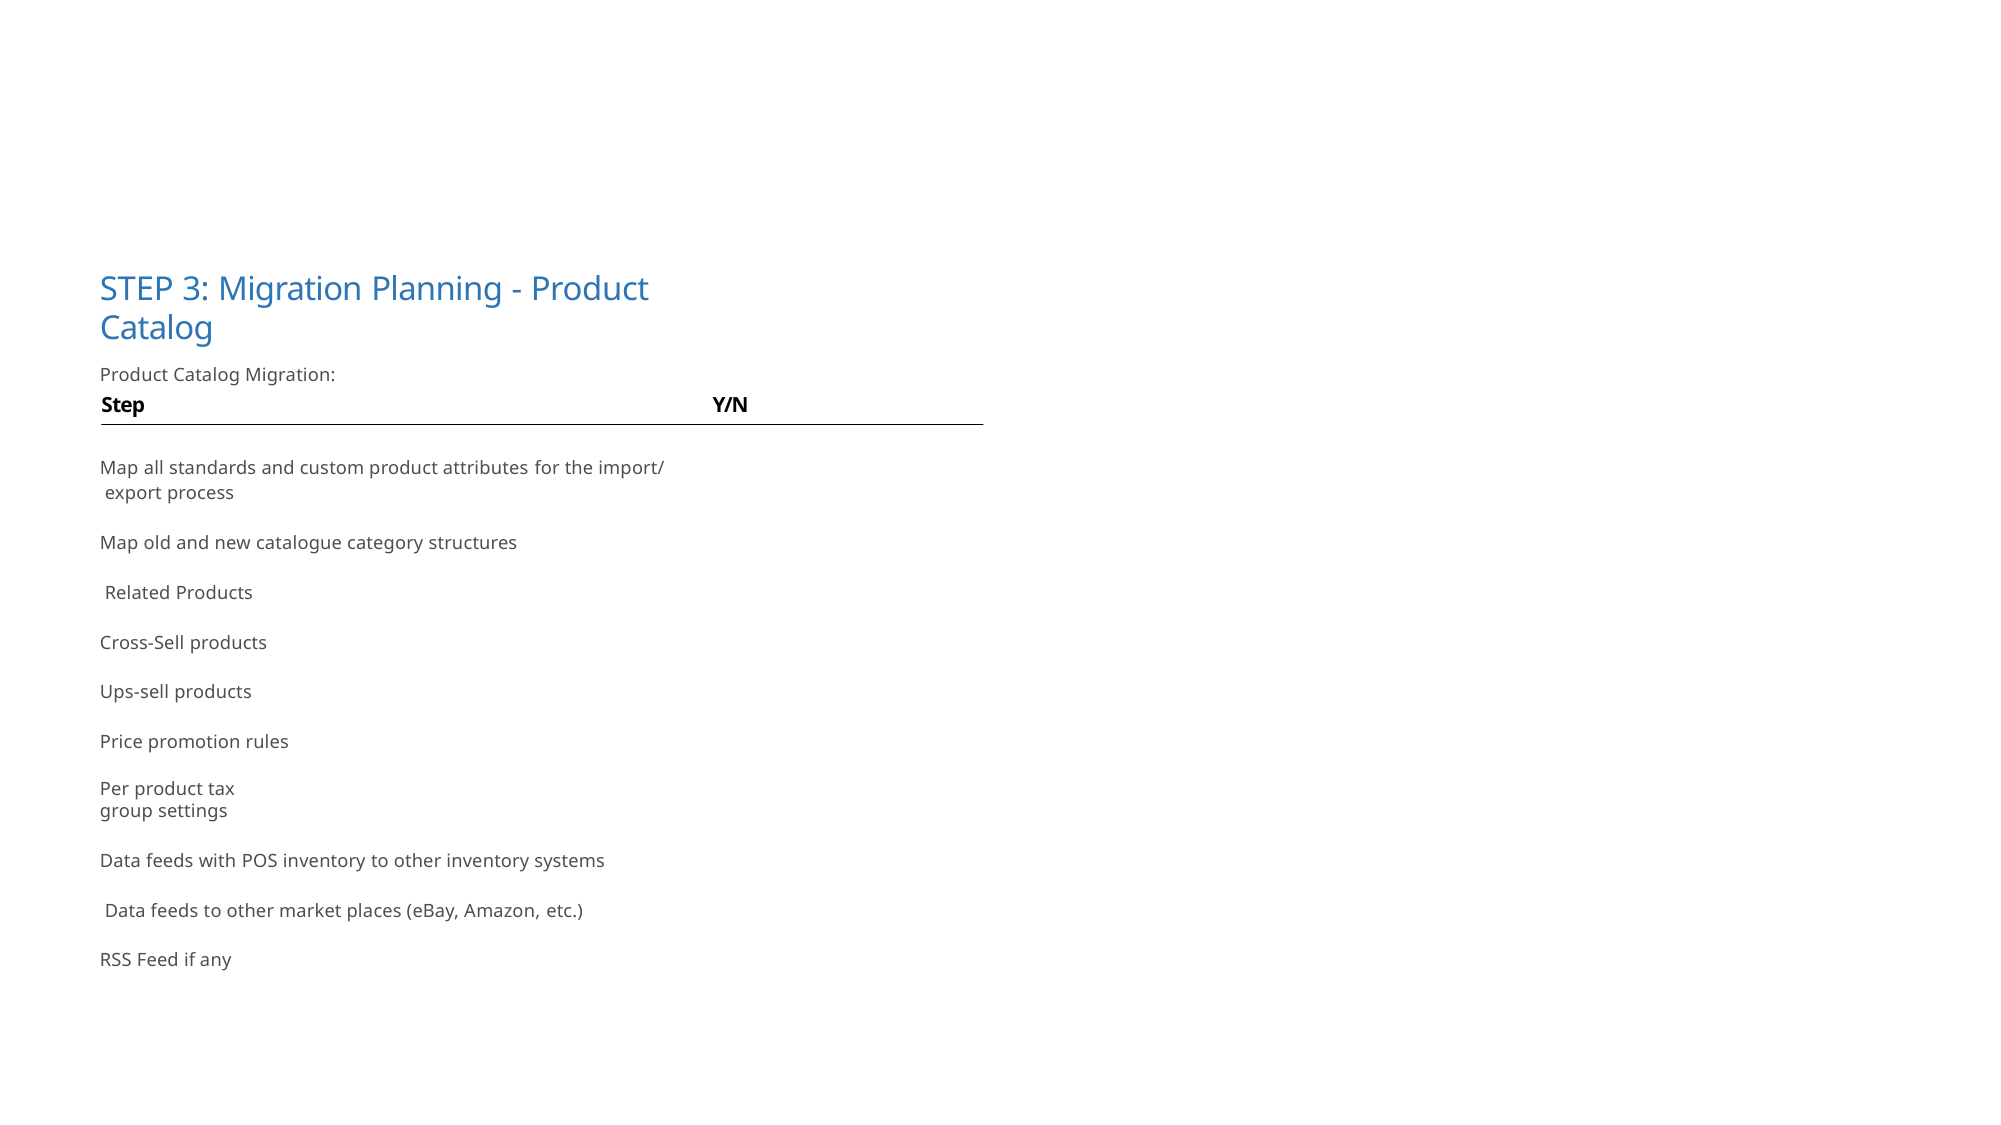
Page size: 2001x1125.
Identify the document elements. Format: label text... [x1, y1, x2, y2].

text_box Step [100, 390, 148, 417]
text_box Y/N [711, 390, 751, 417]
text_box Map all standards and custom product attributes for the import/ export process Map old and new catalogue category structures Related Products Cross-Sell products Ups-sell products Price promotion rules Per product tax group settings Data feeds with POS inventory to other inventory systems Data feeds to other market places (eBay, Amazon, etc.) RSS Feed if any [98, 452, 669, 971]
text_box STEP 3: Migration Planning - Product Catalog Product Catalog Migration: [98, 265, 766, 386]
